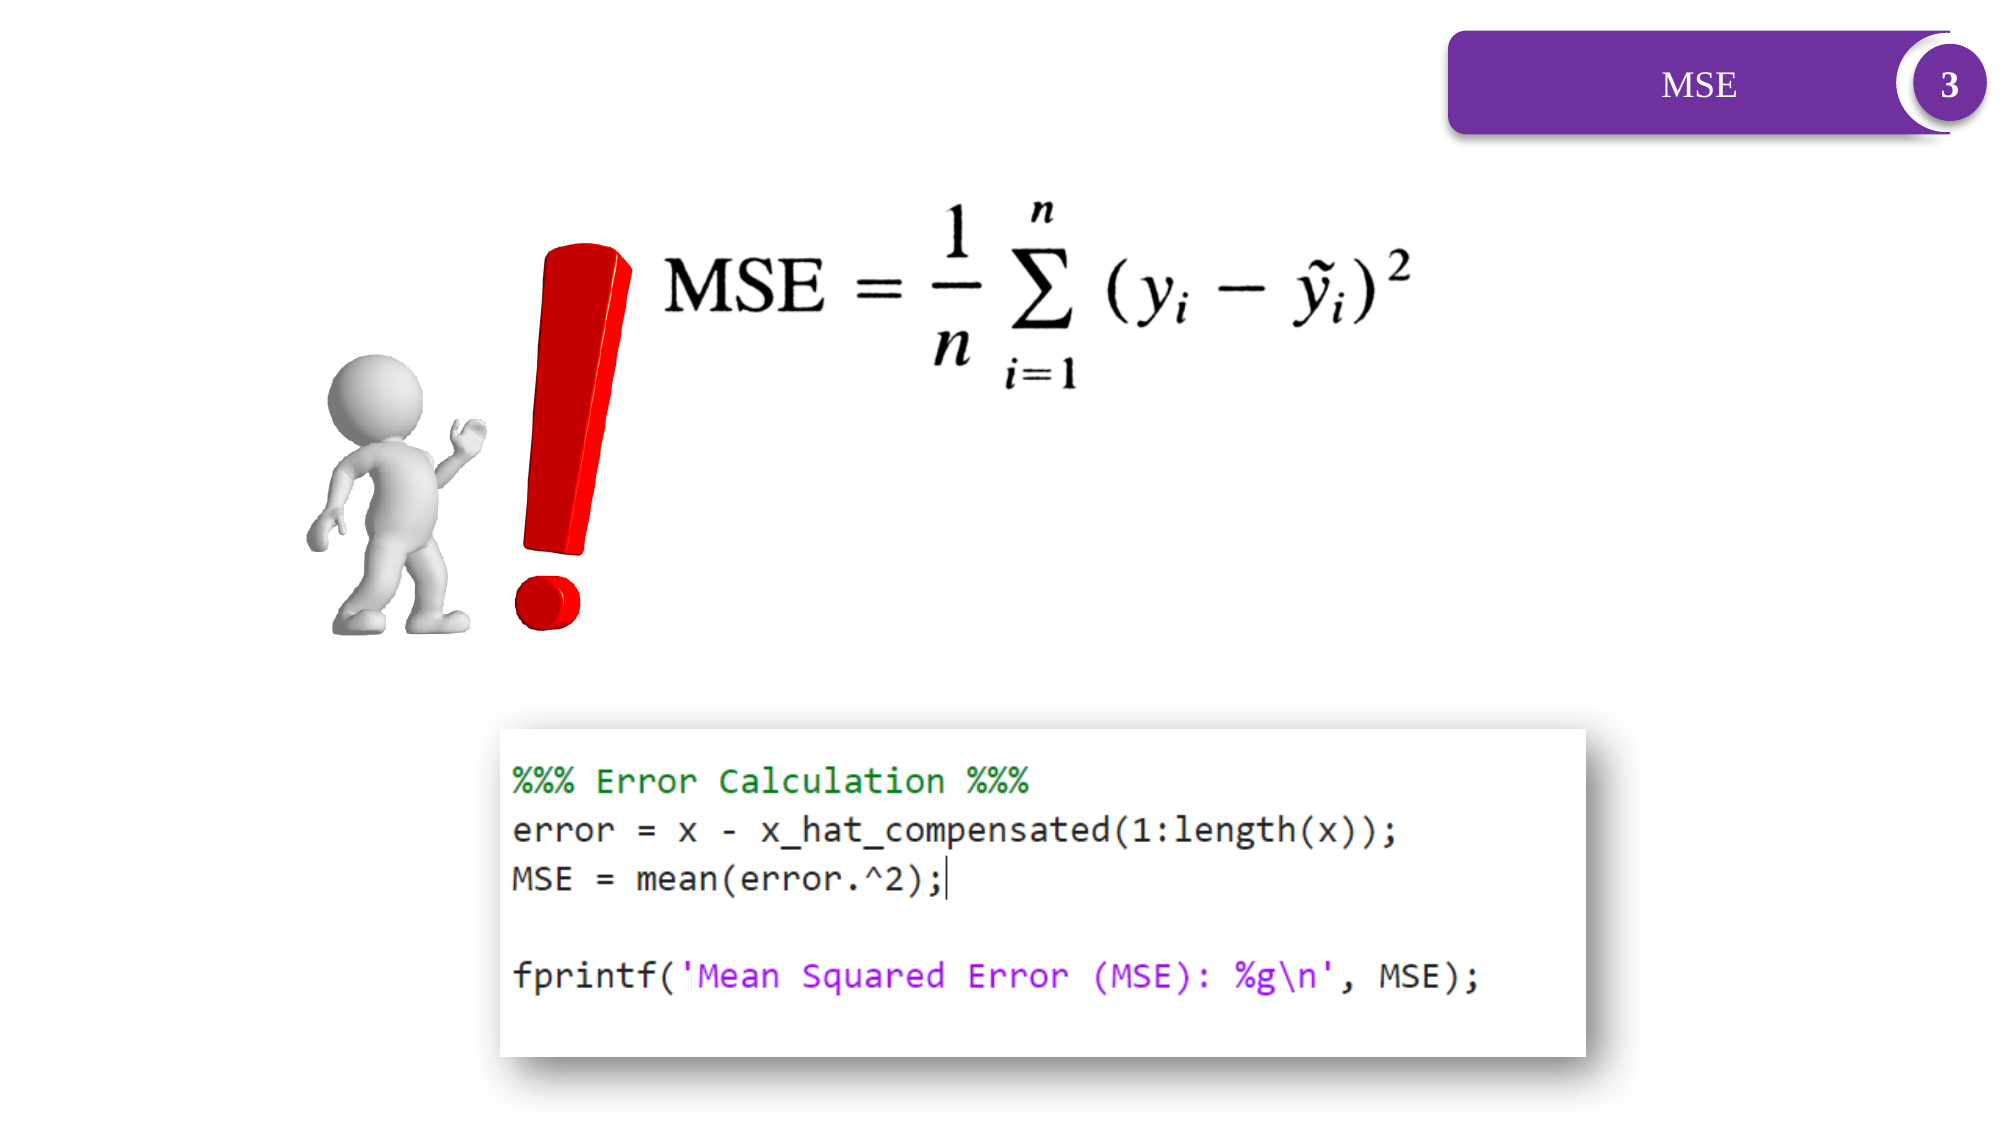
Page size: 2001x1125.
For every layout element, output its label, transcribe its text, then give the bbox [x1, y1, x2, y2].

text_box MSE [1448, 30, 1951, 135]
text_box 3 [1913, 43, 1987, 121]
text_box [291, 191, 1428, 651]
picture [500, 729, 1586, 1057]
